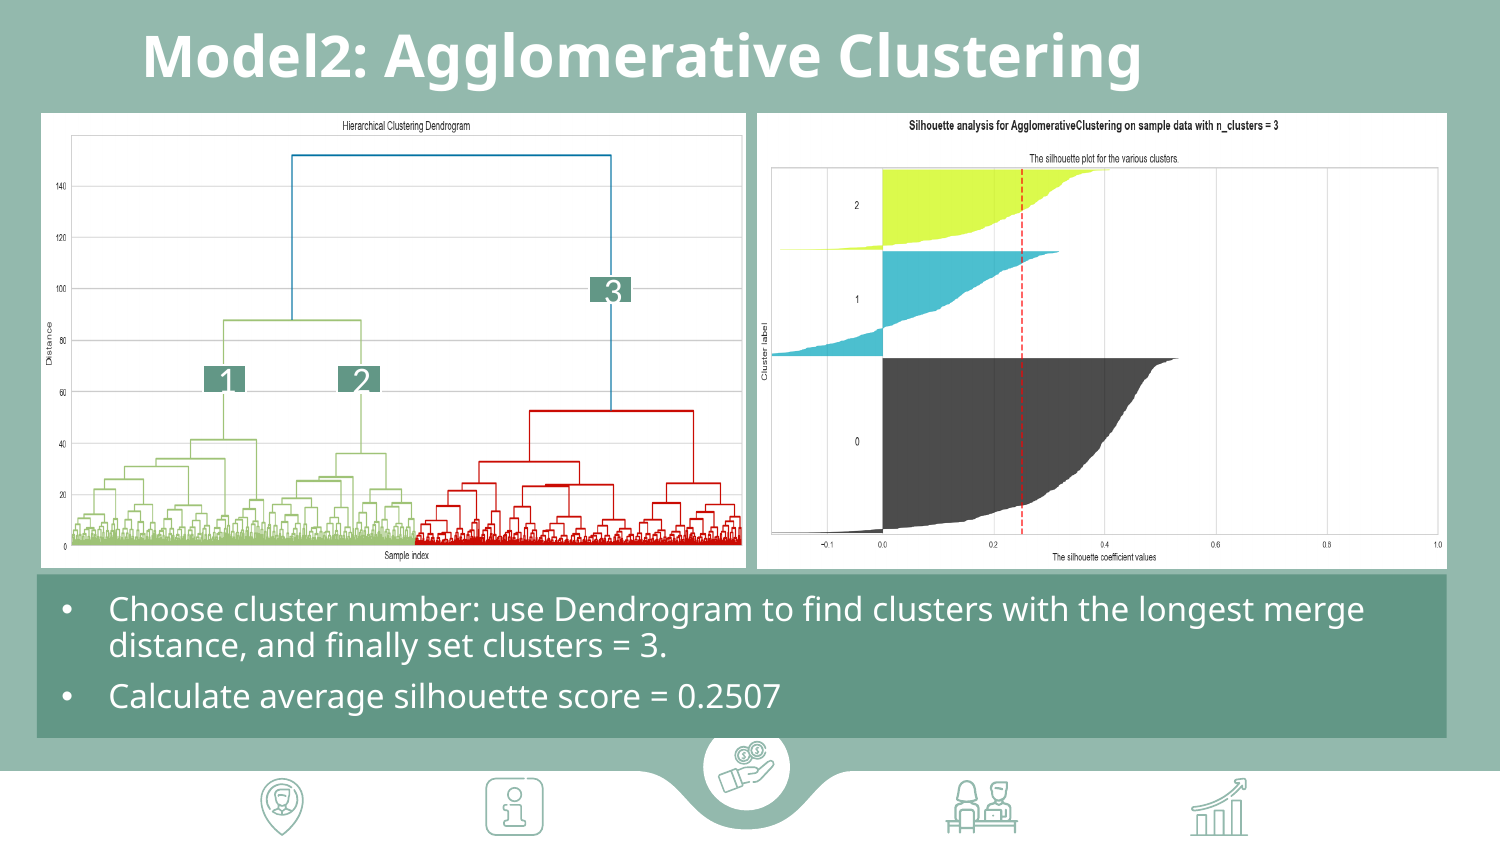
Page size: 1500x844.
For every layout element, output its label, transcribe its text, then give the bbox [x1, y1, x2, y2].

text_box [36, 573, 1448, 739]
picture [757, 113, 1447, 569]
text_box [945, 779, 1019, 834]
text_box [485, 777, 544, 836]
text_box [1189, 777, 1249, 837]
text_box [717, 780, 776, 833]
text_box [703, 723, 790, 811]
text_box a [0, 769, 1500, 844]
title Model2: Agglomerative Clustering [6, 0, 1280, 118]
text_box Choose cluster number: use Dendrogram to find clusters with the longest merge distance, and finally set clusters = 3. Calculate average silhouette score = 0.2507 [46, 585, 1404, 734]
picture [41, 113, 746, 568]
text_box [260, 777, 304, 836]
